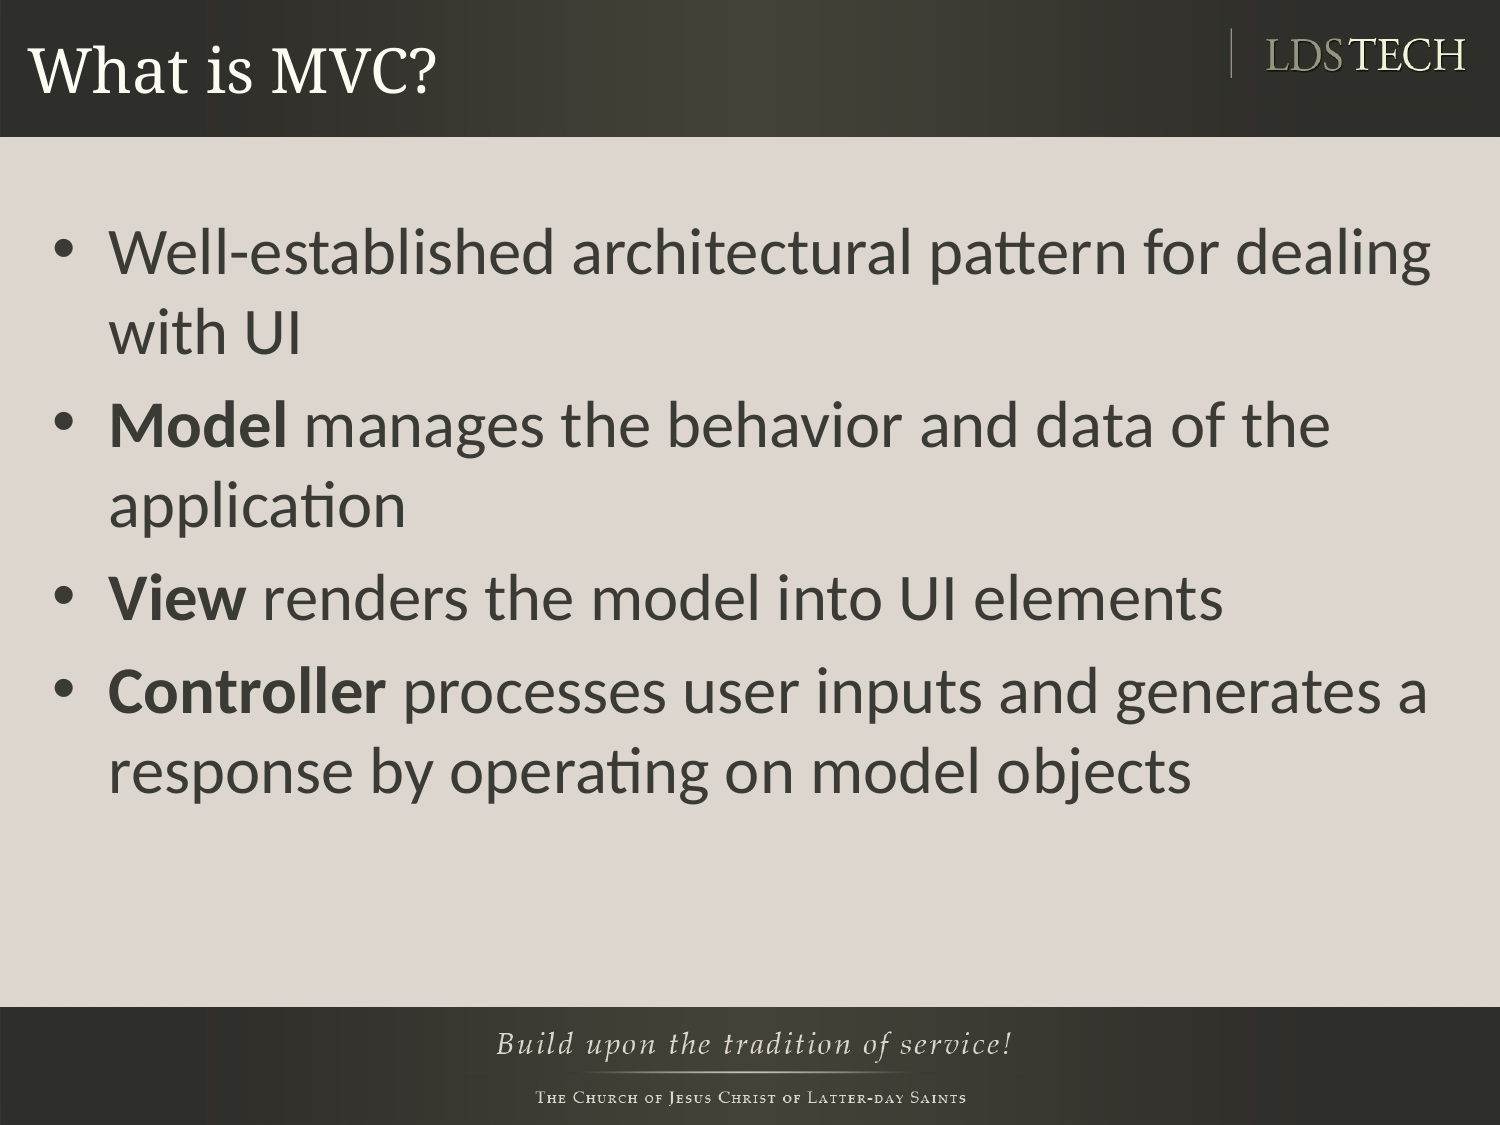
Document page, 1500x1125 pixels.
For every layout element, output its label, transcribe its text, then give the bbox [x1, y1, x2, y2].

title What is MVC? [12, 0, 1201, 138]
picture [0, 0, 1500, 1125]
list Well-established architectural pattern for dealing with UI Model manages the behavior and data of the application View renders the model into UI elements Controller processes user inputs and generates a response by operating on model objects [37, 199, 1463, 976]
